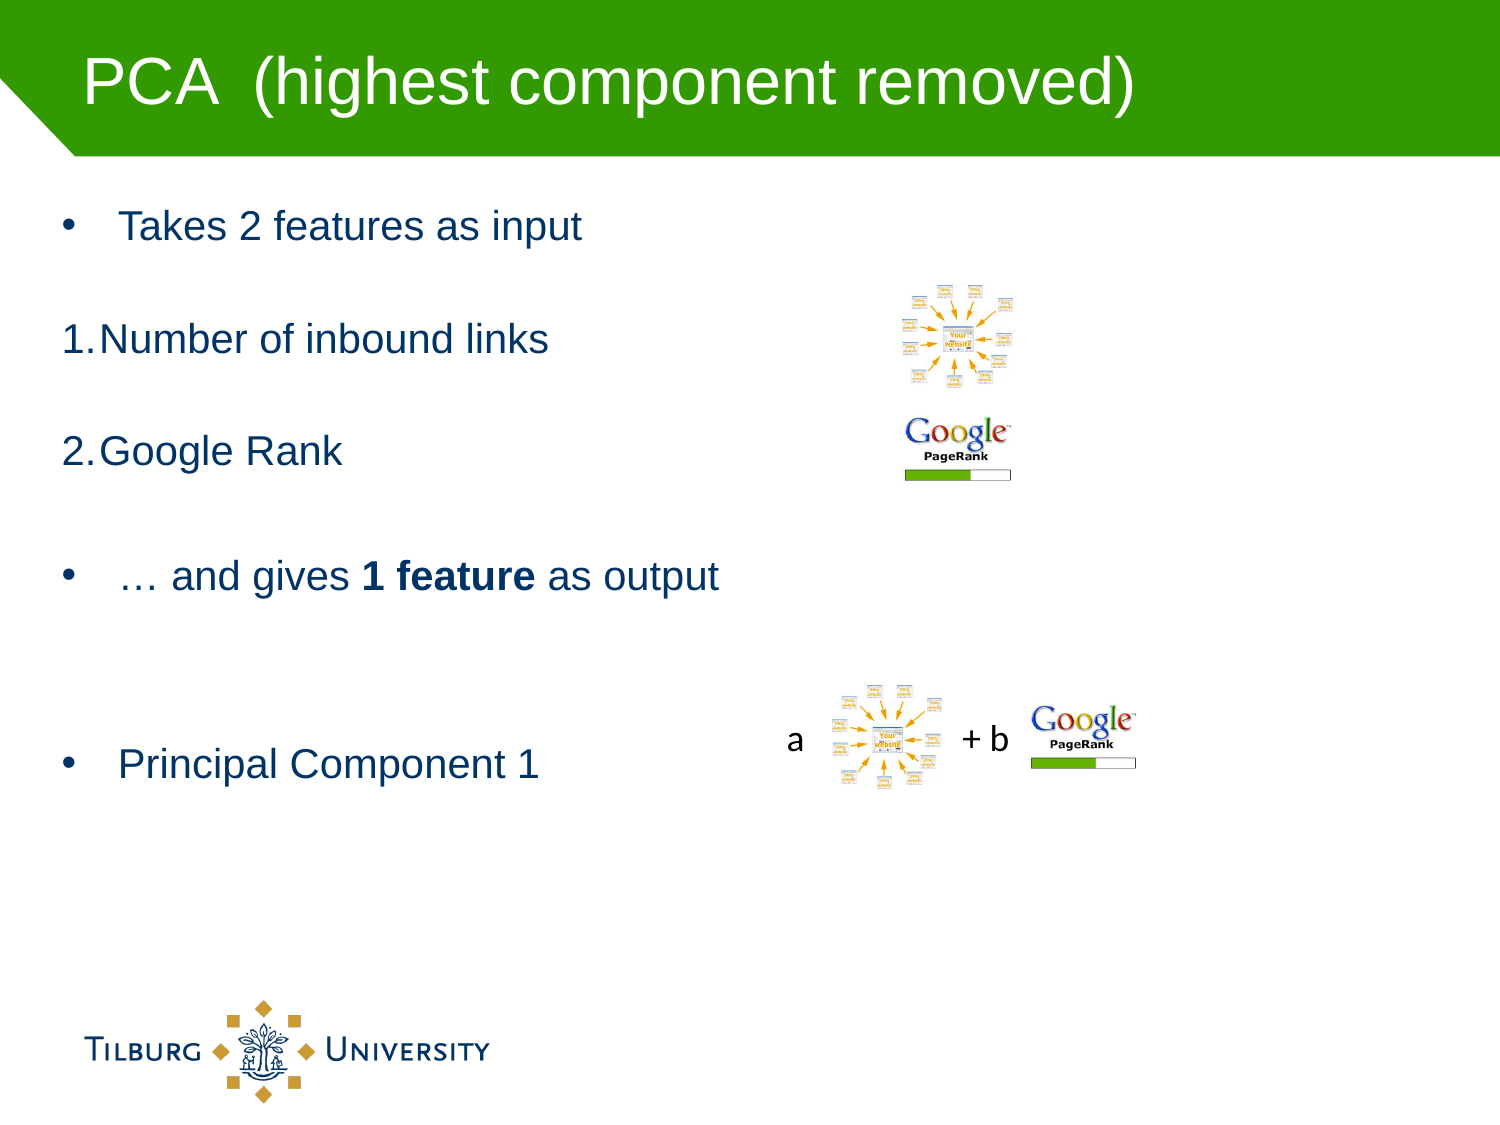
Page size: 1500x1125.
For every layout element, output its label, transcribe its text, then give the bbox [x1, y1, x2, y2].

picture [78, 994, 495, 1111]
list Takes 2 features as input Number of inbound links Google Rank … and gives 1 feature as output Principal Component 1 [53, 190, 843, 960]
picture [902, 285, 1013, 388]
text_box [776, 682, 1139, 792]
title PCA (highest component removed) [74, 0, 1426, 157]
picture [902, 394, 1013, 505]
